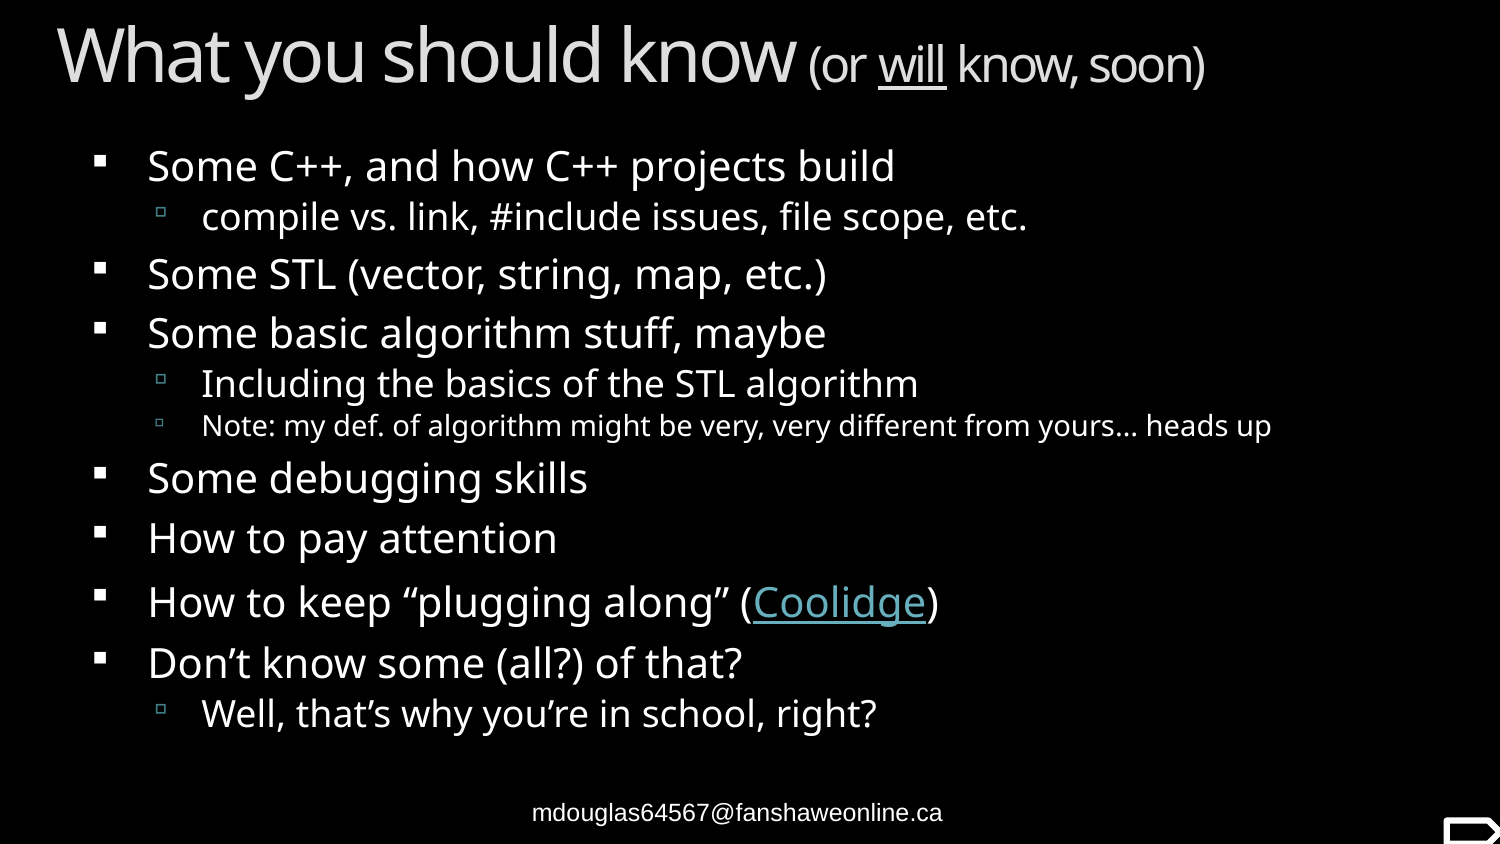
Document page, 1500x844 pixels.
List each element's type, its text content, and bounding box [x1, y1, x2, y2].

title What you should know (or will know, soon) [41, 0, 1425, 113]
list Some C++, and how C++ projects build compile vs. link, #include issues, file scope, etc. Some STL (vector, string, map, etc.) Some basic algorithm stuff, maybe Including the basics of the STL algorithm Note: my def. of algorithm might be very, very different from yours… heads up Some debugging skills How to pay attention How to keep “plugging along” (Coolidge) Don’t know some (all?) of that? Well, that’s why you’re in school, right? [64, 138, 1459, 749]
text_box [1443, 817, 1500, 844]
